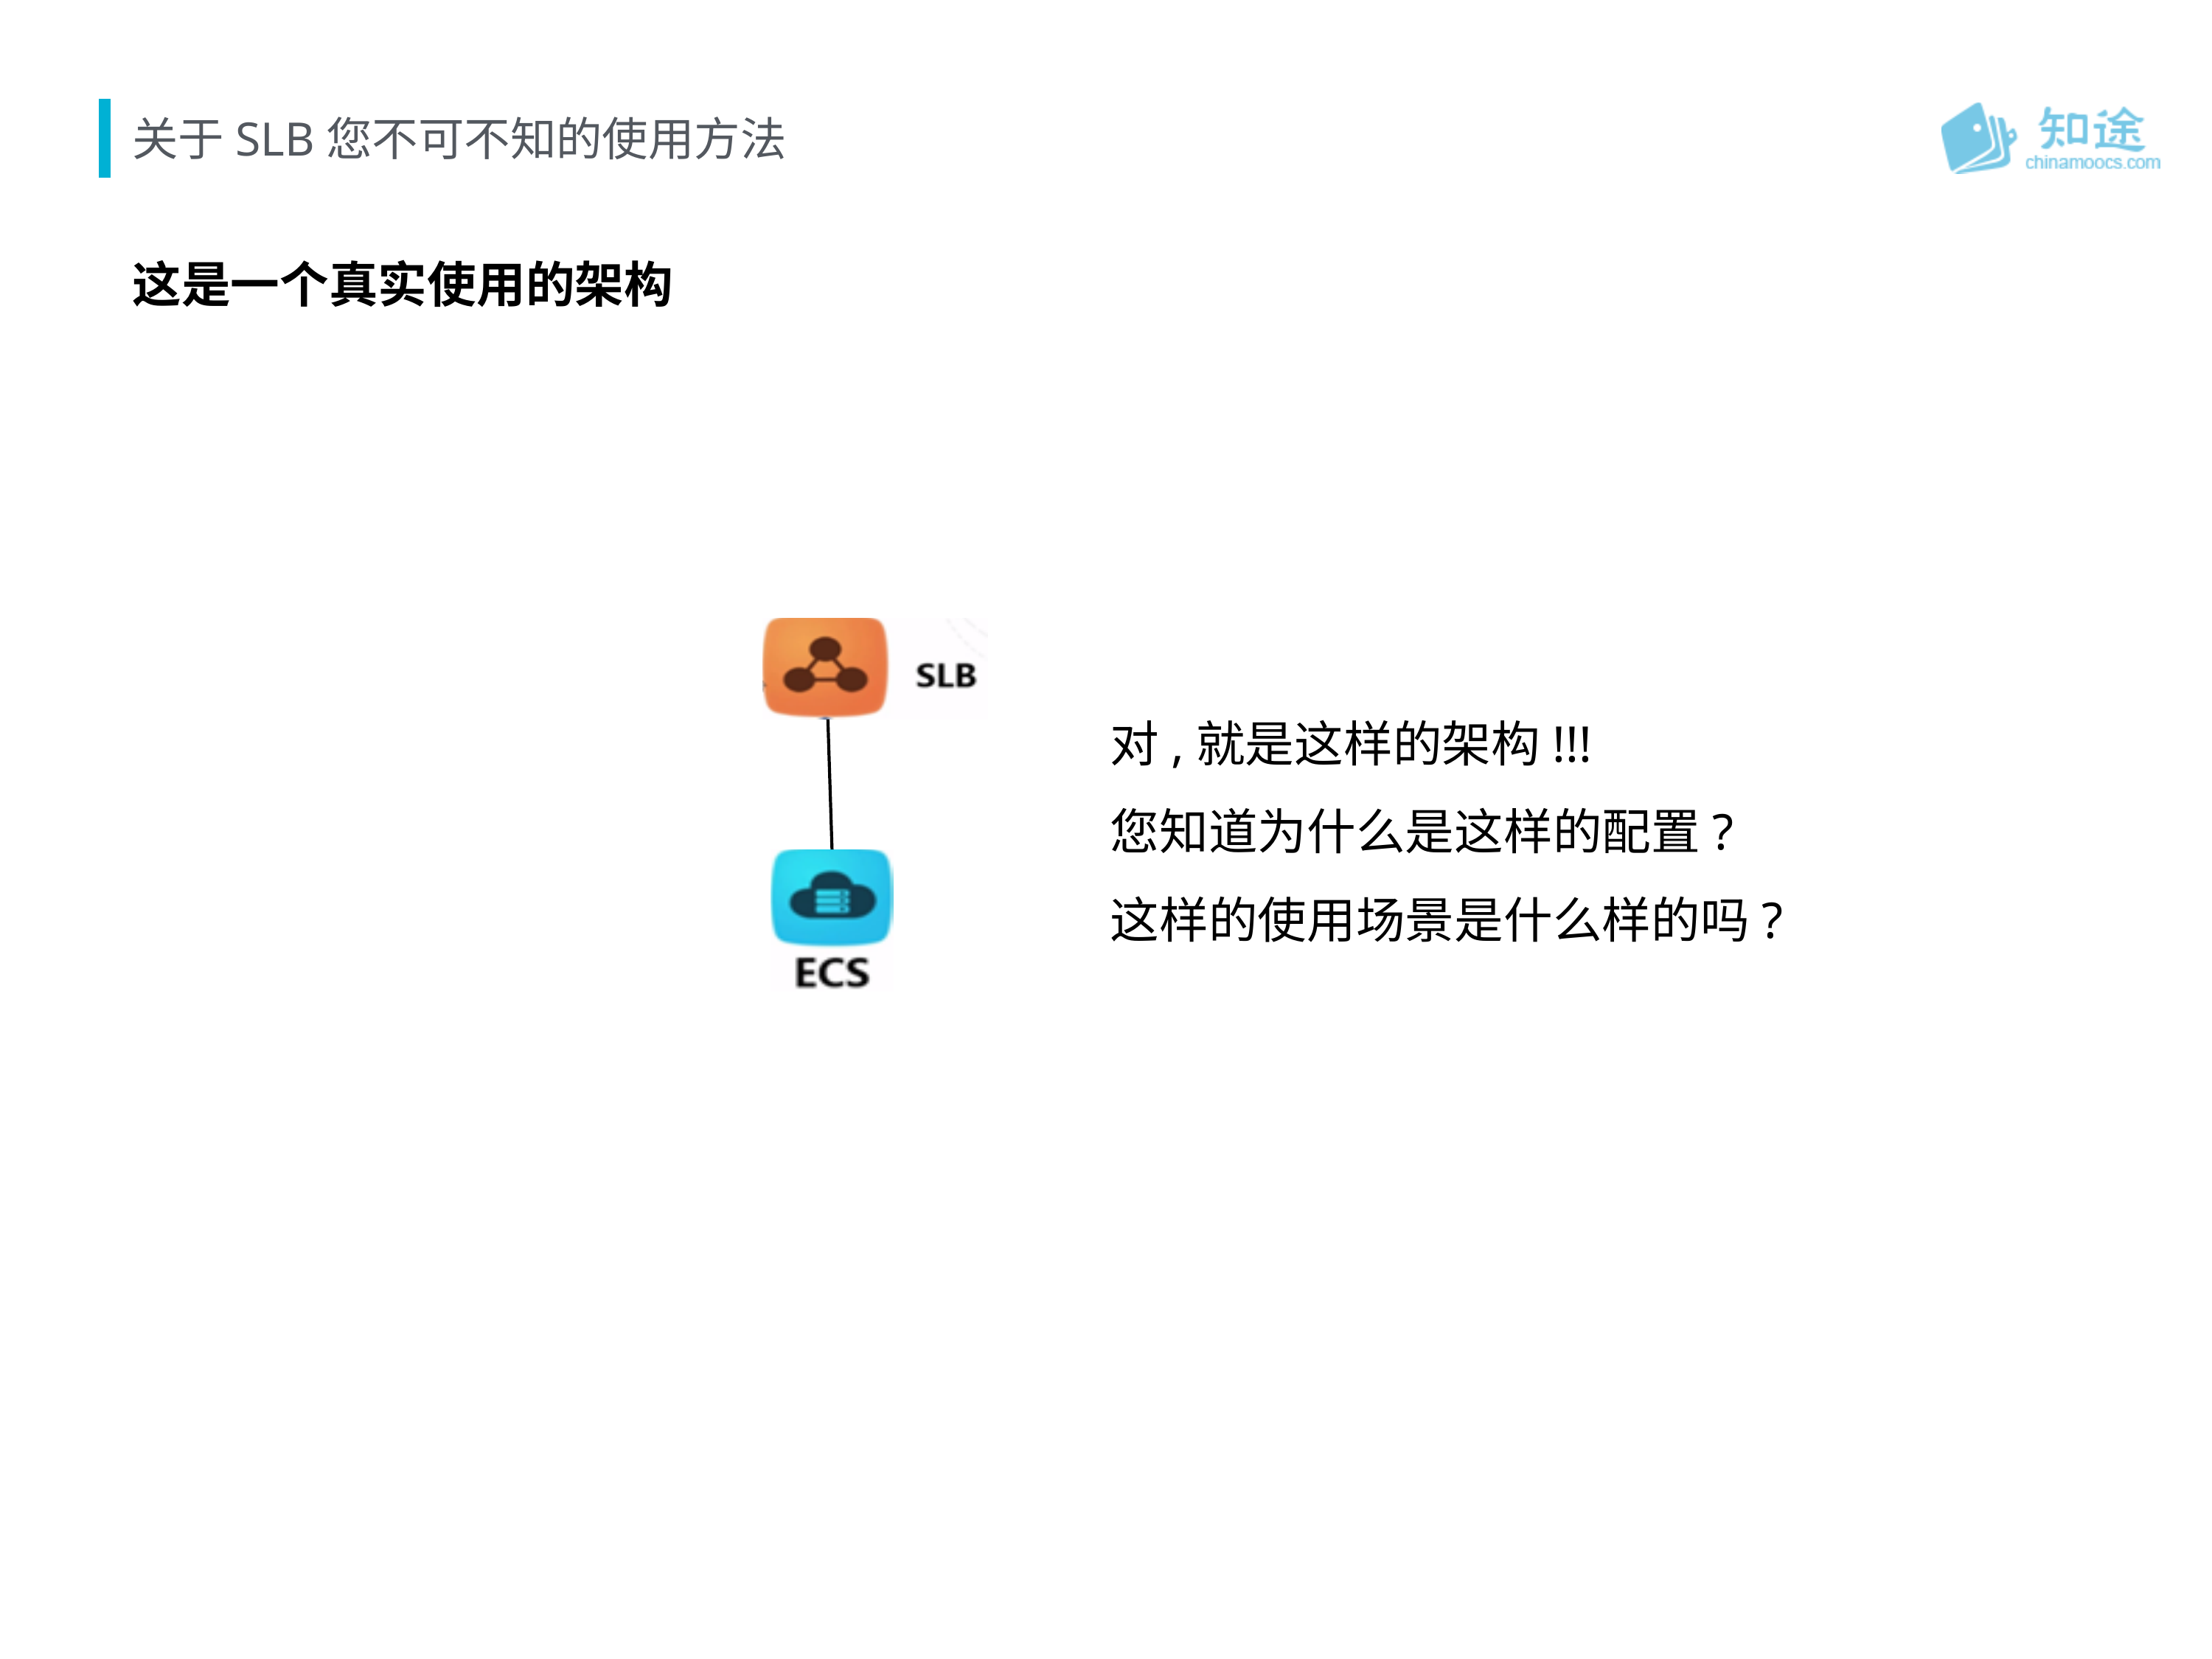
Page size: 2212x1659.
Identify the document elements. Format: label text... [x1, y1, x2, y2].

text_box 这是一个真实使用的架构 [121, 218, 2119, 333]
picture [99, 99, 111, 178]
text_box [762, 618, 988, 992]
text_box 关于SLB您不可不知的使用方法 [121, 105, 1301, 219]
picture [1941, 102, 2160, 174]
text_box 对,就是这样的架构!!! 您知道为什么是这样的配置? 这样的使用场景是什么样的吗? [1099, 678, 1864, 1022]
